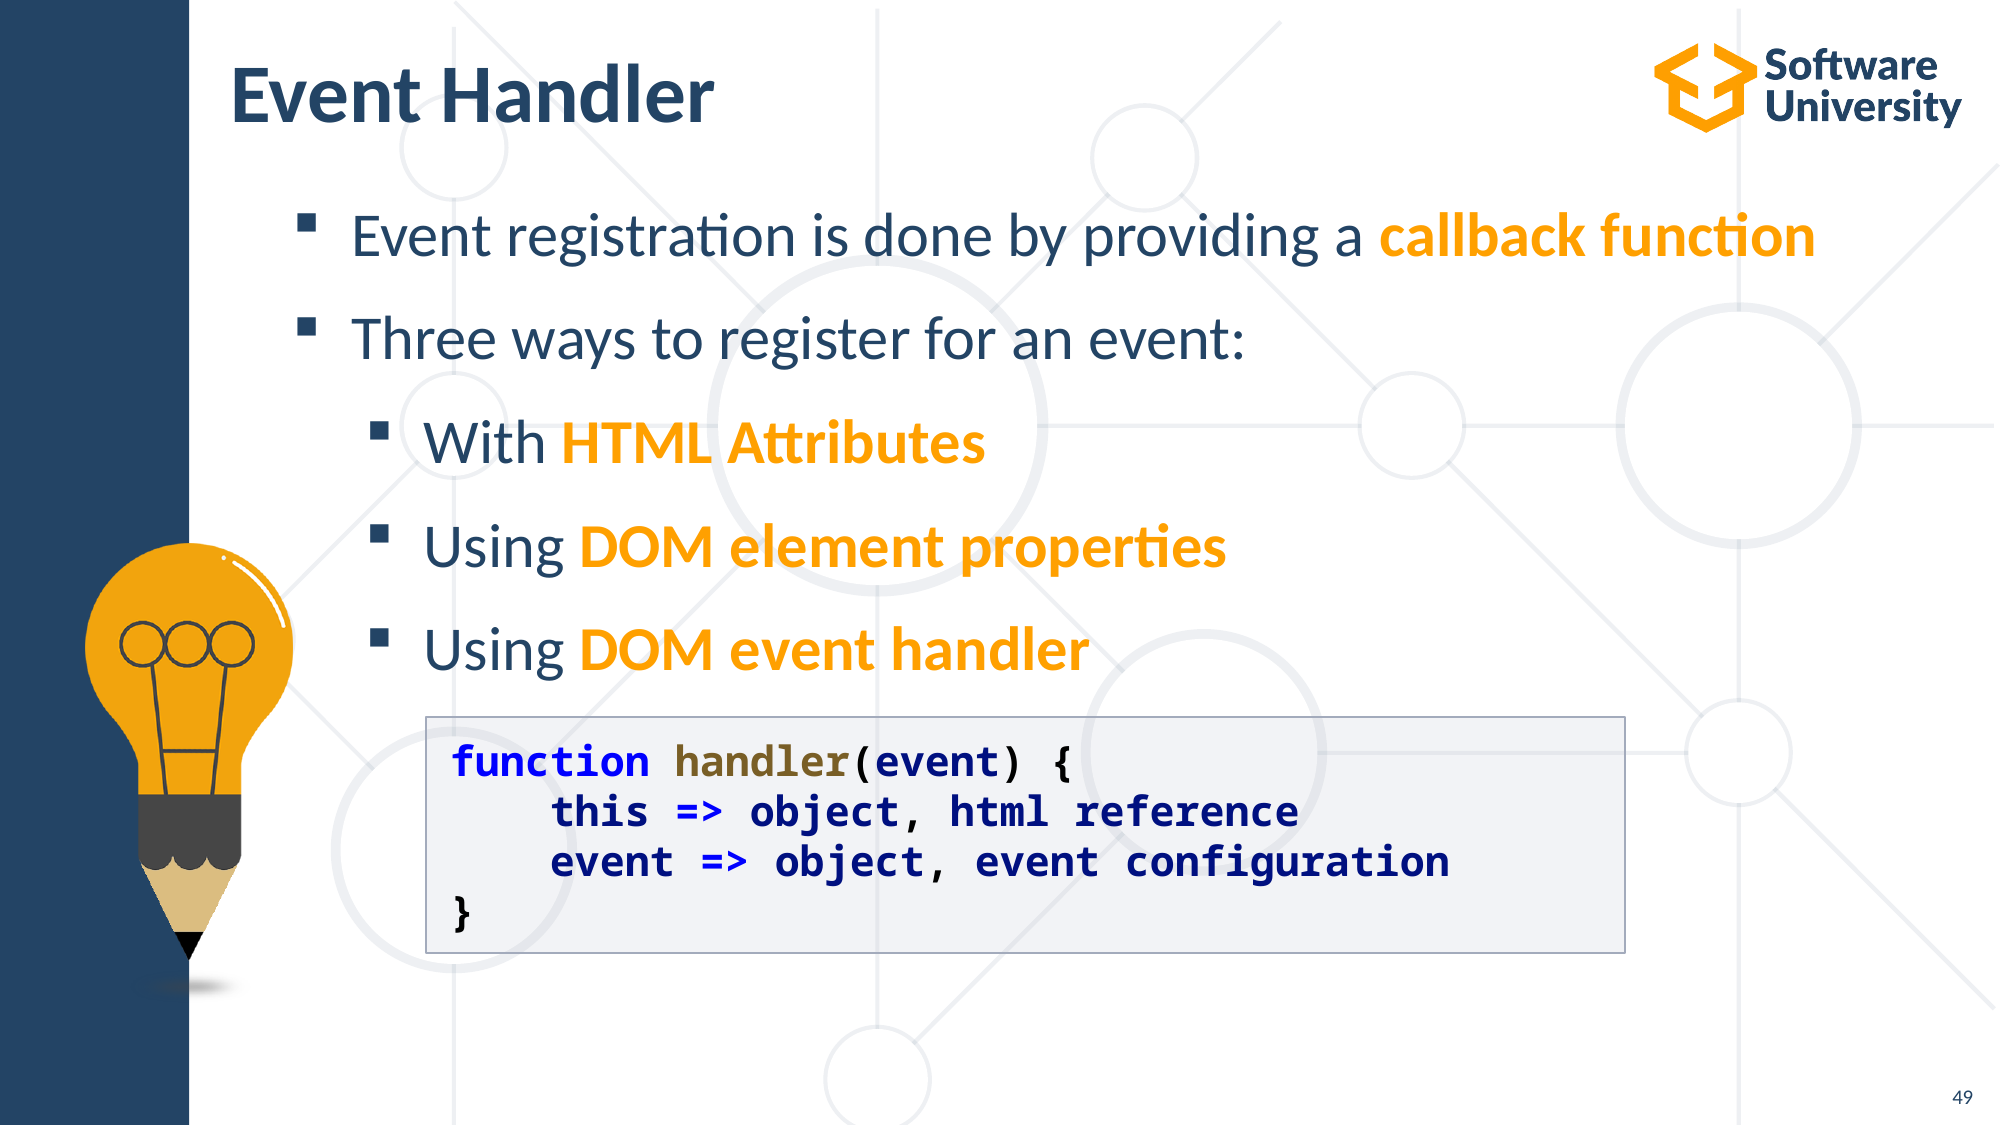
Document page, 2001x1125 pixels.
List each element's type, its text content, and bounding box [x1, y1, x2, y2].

picture [85, 543, 274, 1003]
list Event registration is done by providing a callback function Three ways to register for an event: With HTML Attributes Using DOM element properties Using DOM event handler [274, 183, 1968, 1094]
picture [1641, 31, 1973, 145]
title Event Handler [212, 16, 1628, 162]
text_box function handler(event) { this => object, html reference event => object, event configuration } [426, 717, 1625, 953]
slide_number 49 [1927, 1067, 1989, 1117]
